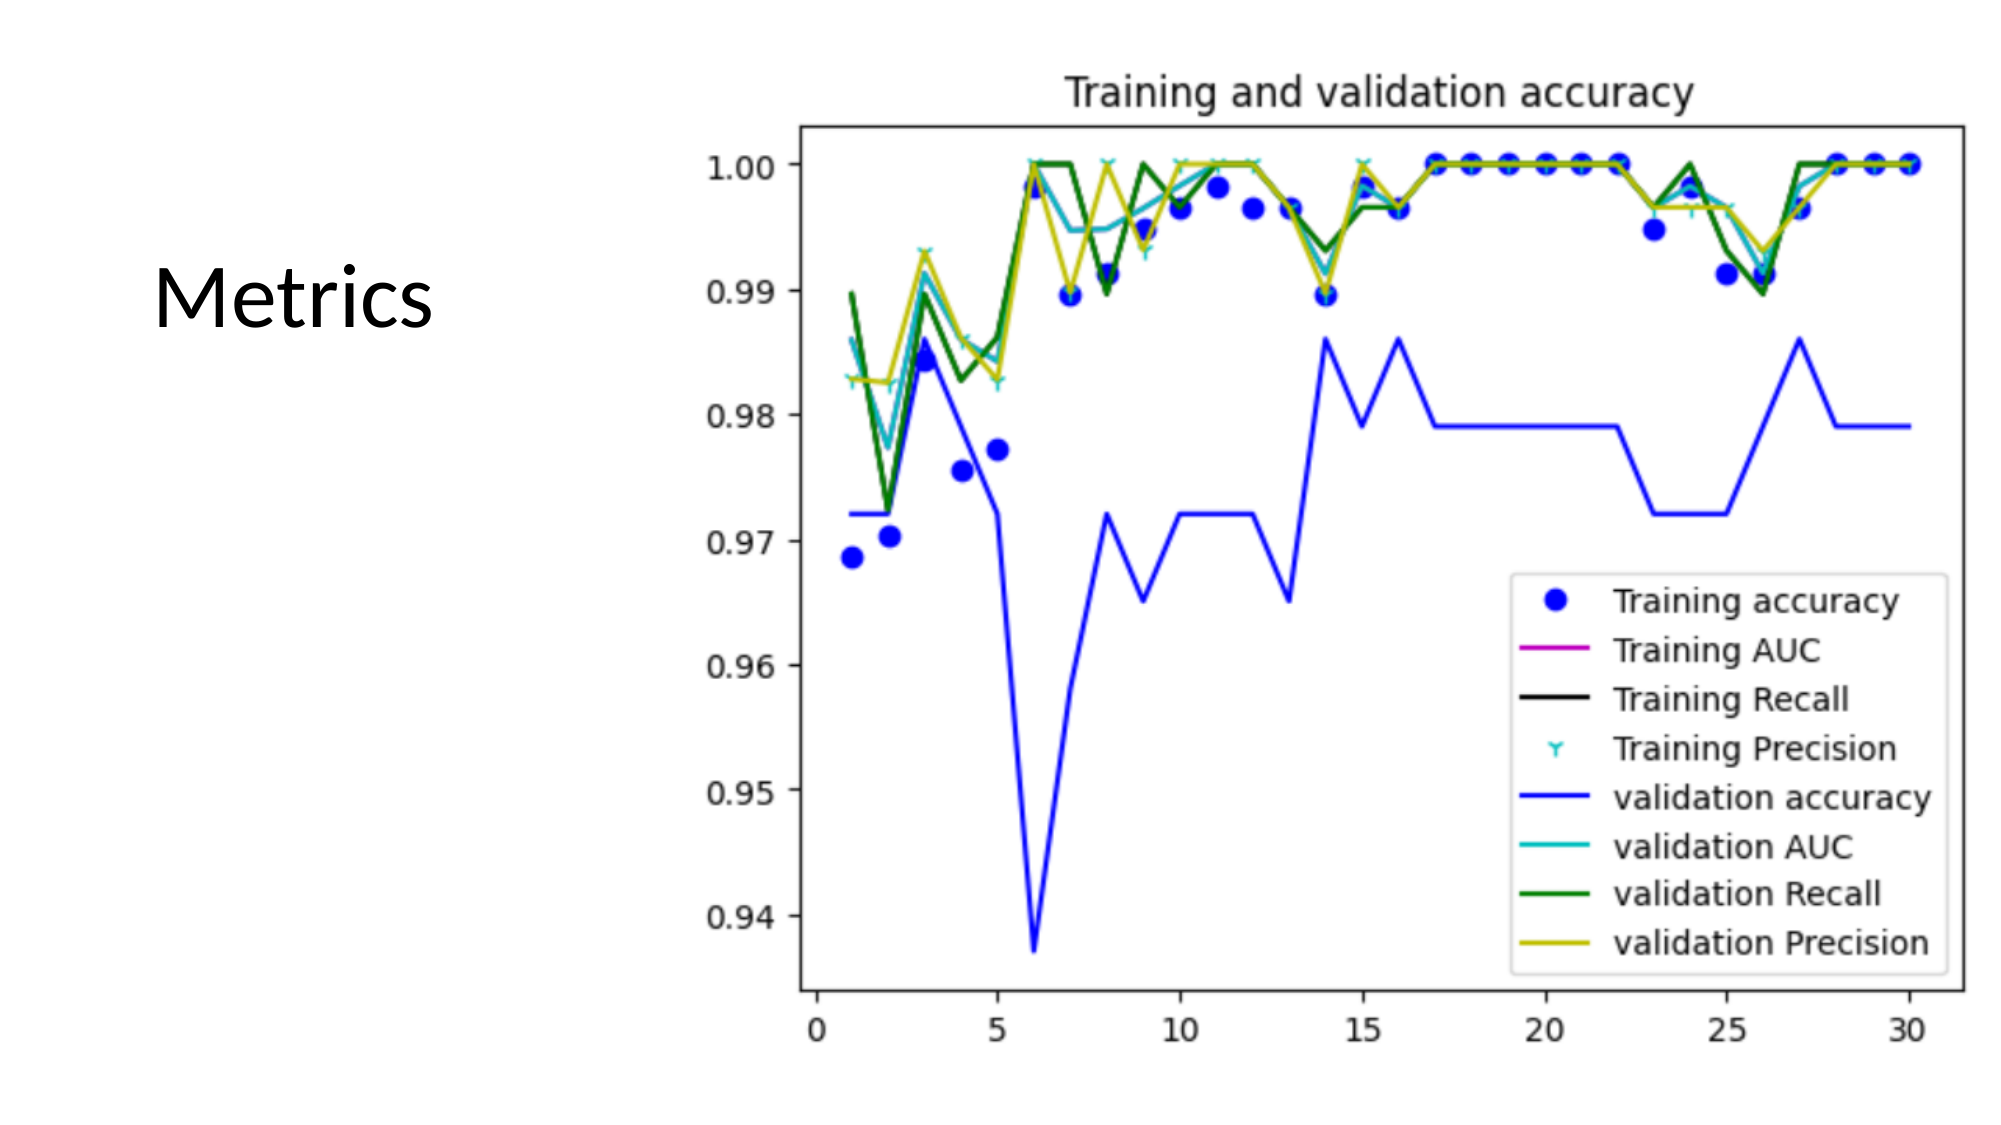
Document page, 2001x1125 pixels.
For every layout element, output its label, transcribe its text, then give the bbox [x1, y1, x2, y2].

picture [659, 53, 2000, 1055]
text_box Metrics [117, 188, 654, 407]
